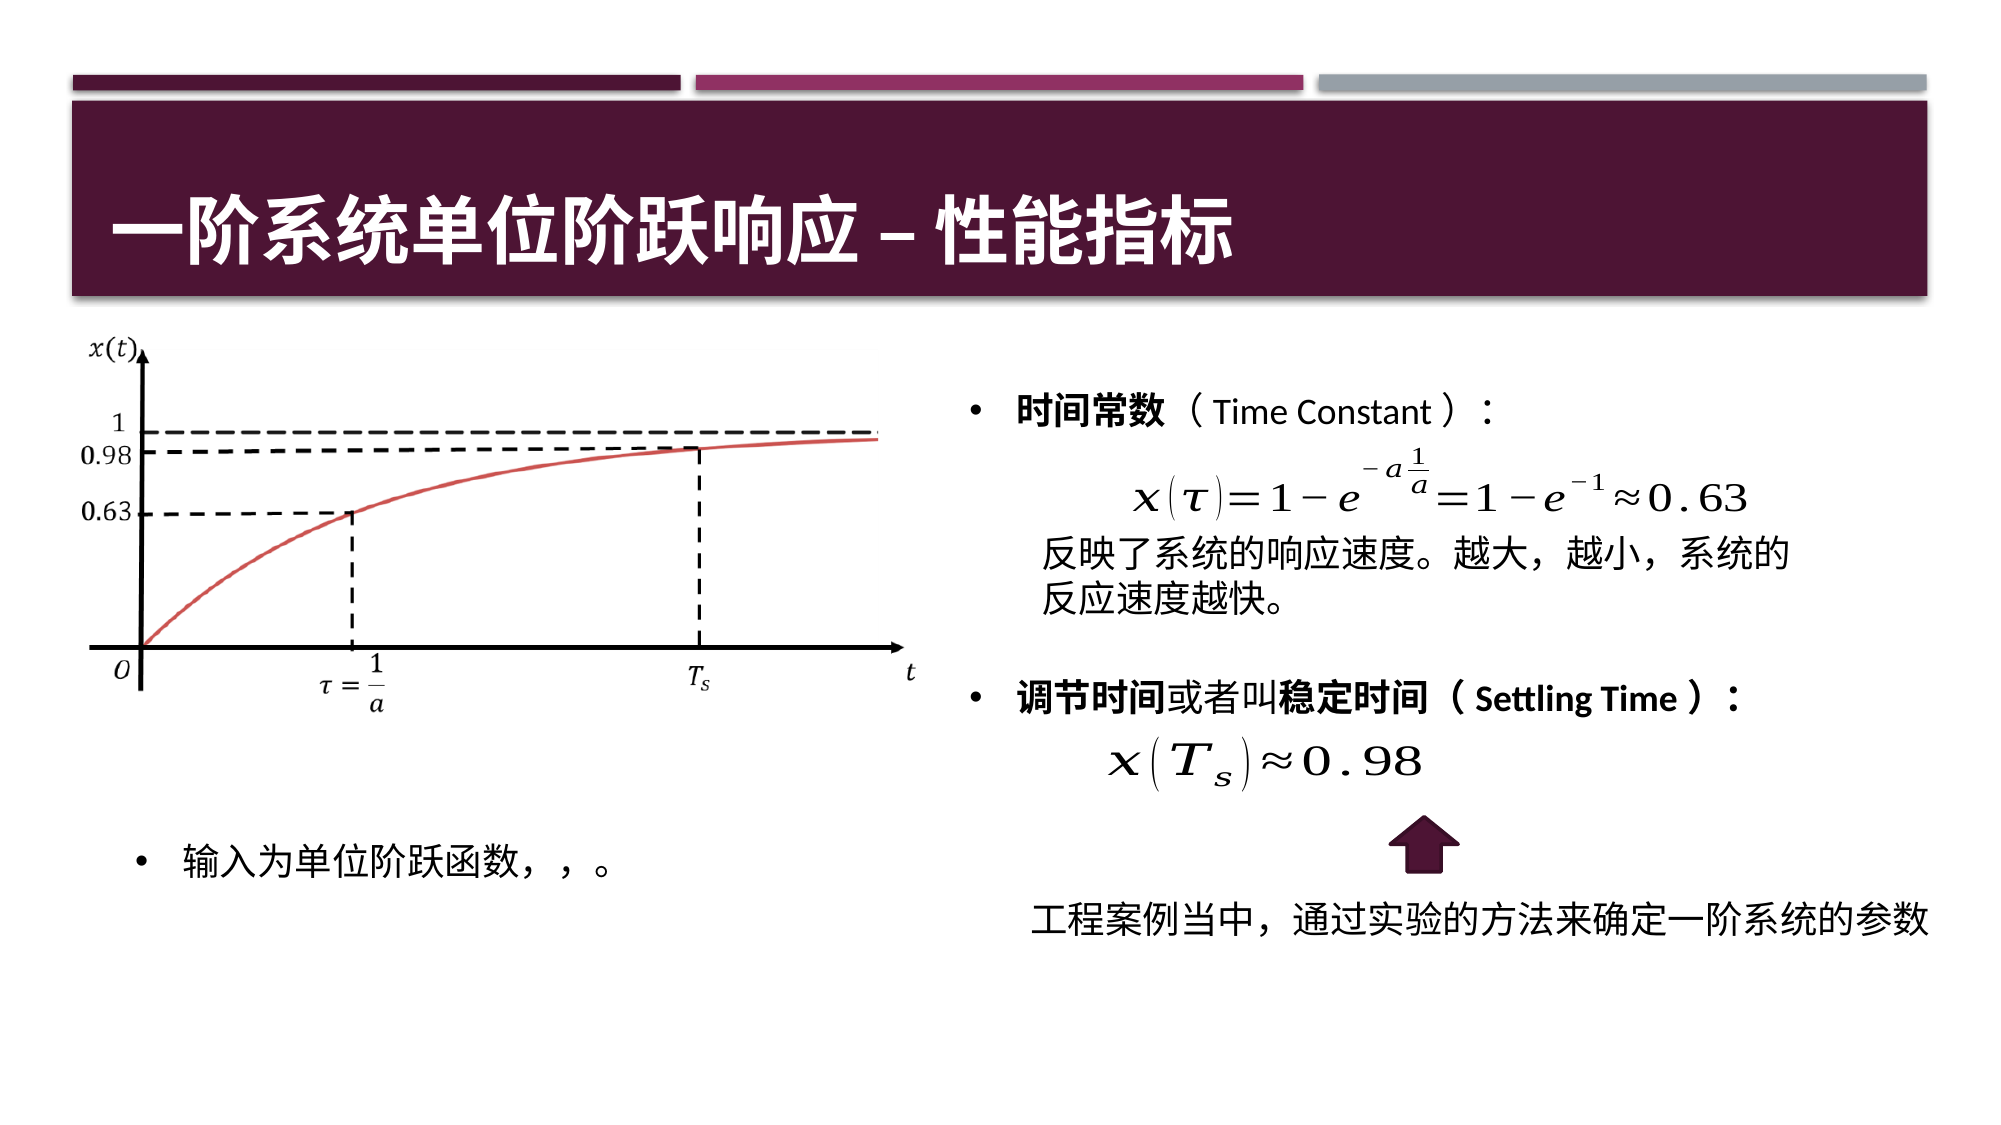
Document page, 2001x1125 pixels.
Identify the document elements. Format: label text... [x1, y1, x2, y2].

picture [64, 324, 931, 718]
text_box 工程案例当中，通过实验的方法来确定一阶系统的参数 [1015, 888, 1955, 949]
text_box [1388, 815, 1460, 874]
title 一阶系统单位阶跃响应 – 性能指标 [95, 115, 1905, 282]
